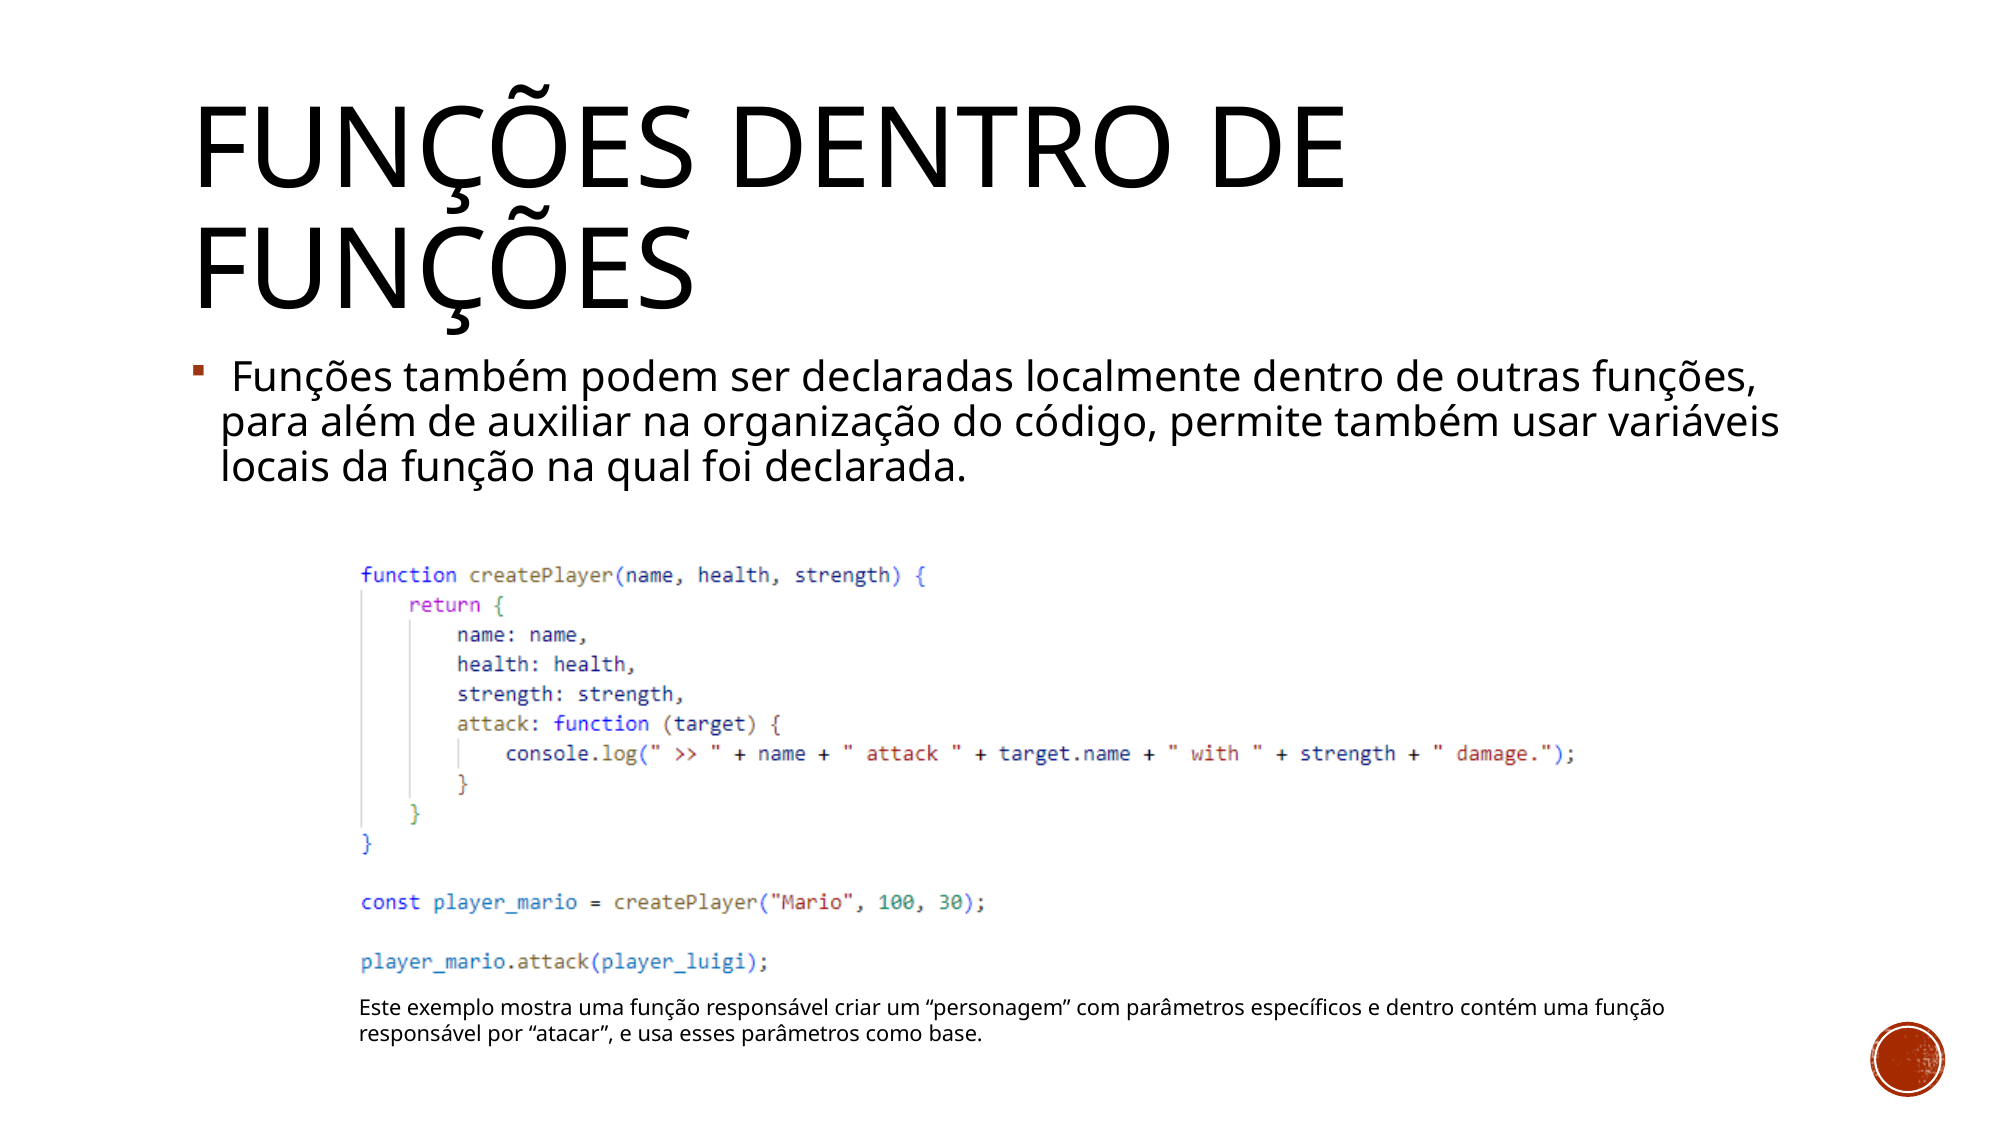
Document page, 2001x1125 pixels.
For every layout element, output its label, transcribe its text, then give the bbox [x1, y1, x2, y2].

text_box Este exemplo mostra uma função responsável criar um “personagem” com parâmetros específicos e dentro contém uma função responsável por “atacar”, e usa esses parâmetros como base. [344, 985, 1687, 1054]
title Funções dentro de funções [175, 79, 1826, 344]
picture [353, 562, 1593, 986]
list Funções também podem ser declaradas localmente dentro de outras funções, para além de auxiliar na organização do código, permite também usar variáveis locais da função na qual foi declarada. [175, 348, 1826, 1013]
